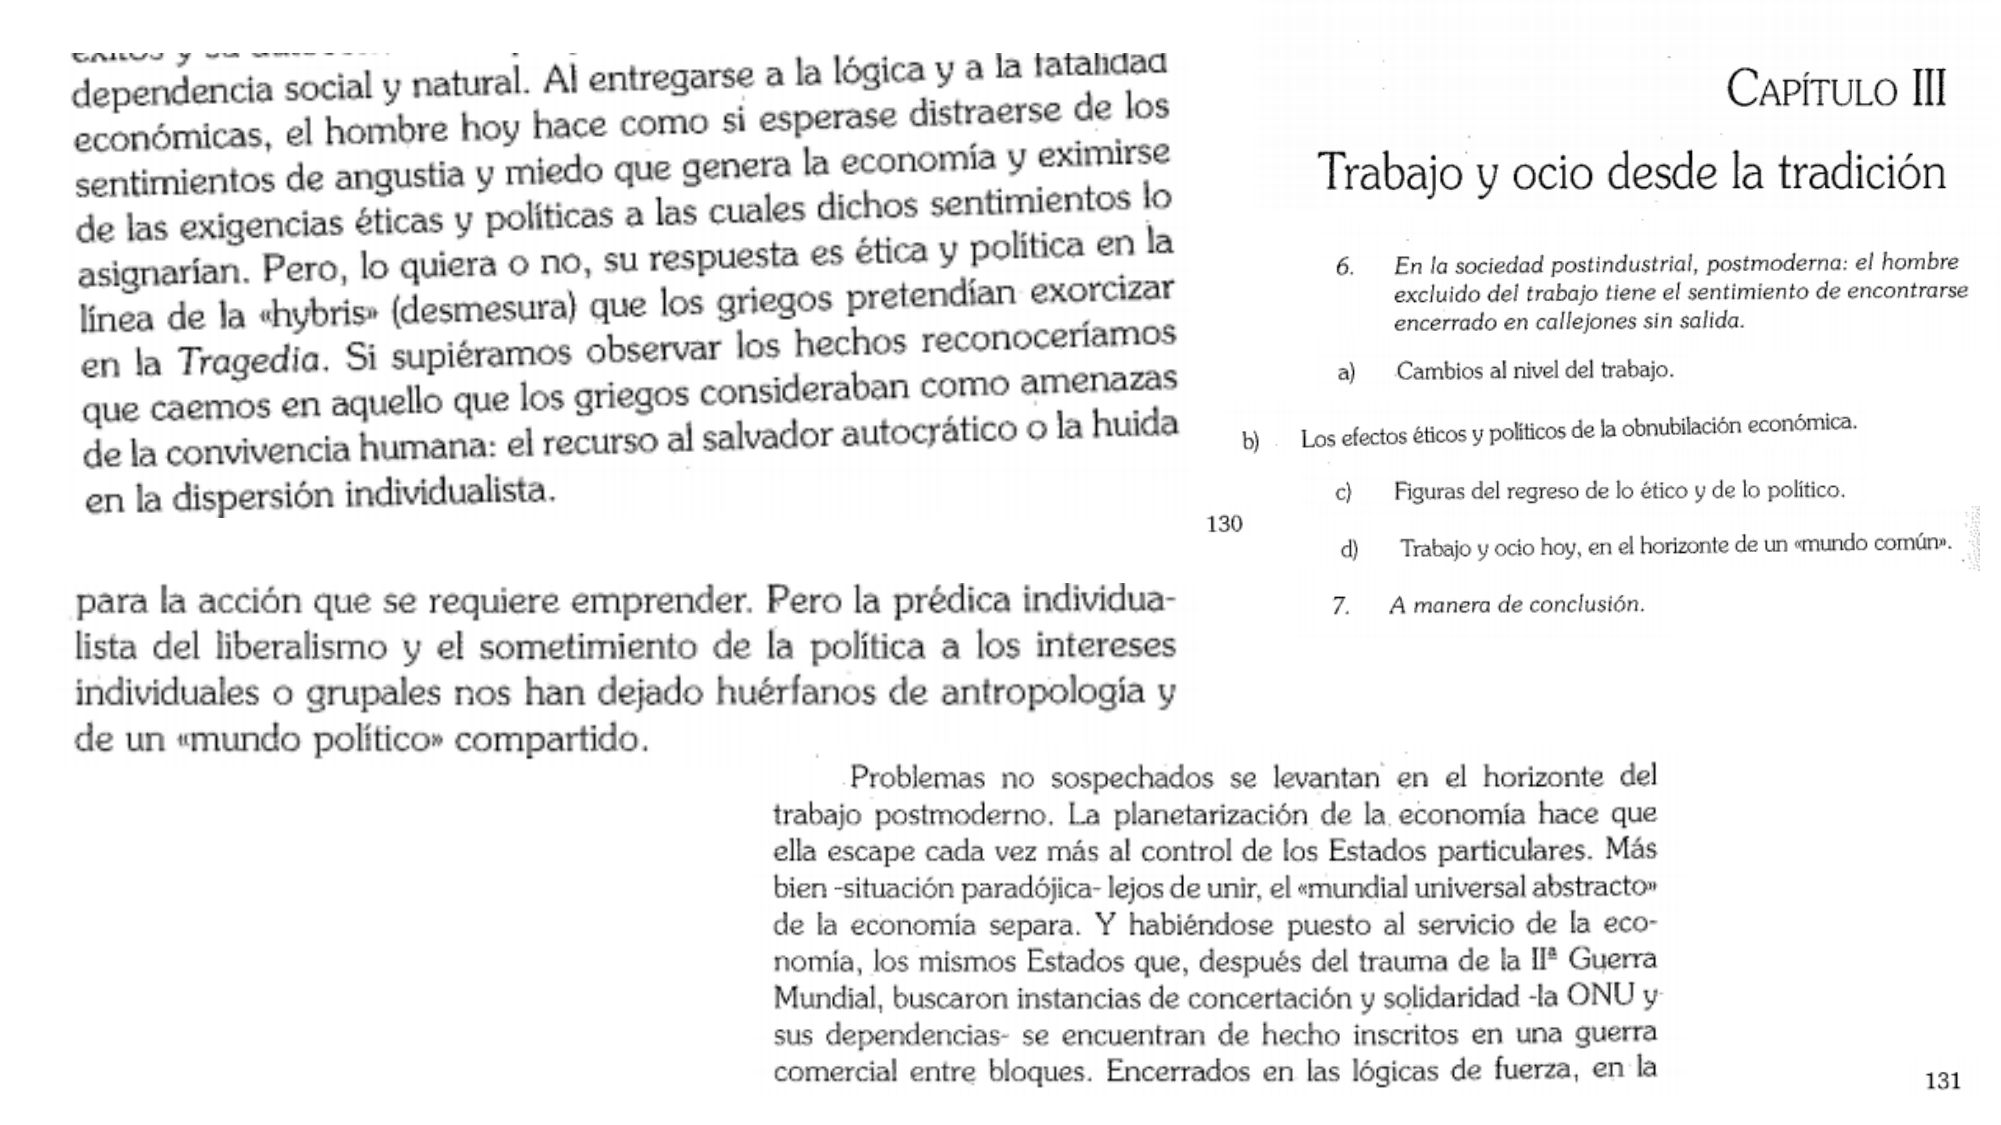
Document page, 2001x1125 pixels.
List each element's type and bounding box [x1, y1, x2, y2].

picture [67, 53, 1190, 518]
picture [55, 583, 1691, 1100]
picture [1317, 219, 2000, 396]
picture [1191, 505, 1258, 537]
picture [1218, 403, 1980, 638]
picture [1907, 1058, 1980, 1100]
picture [1253, 0, 1999, 212]
